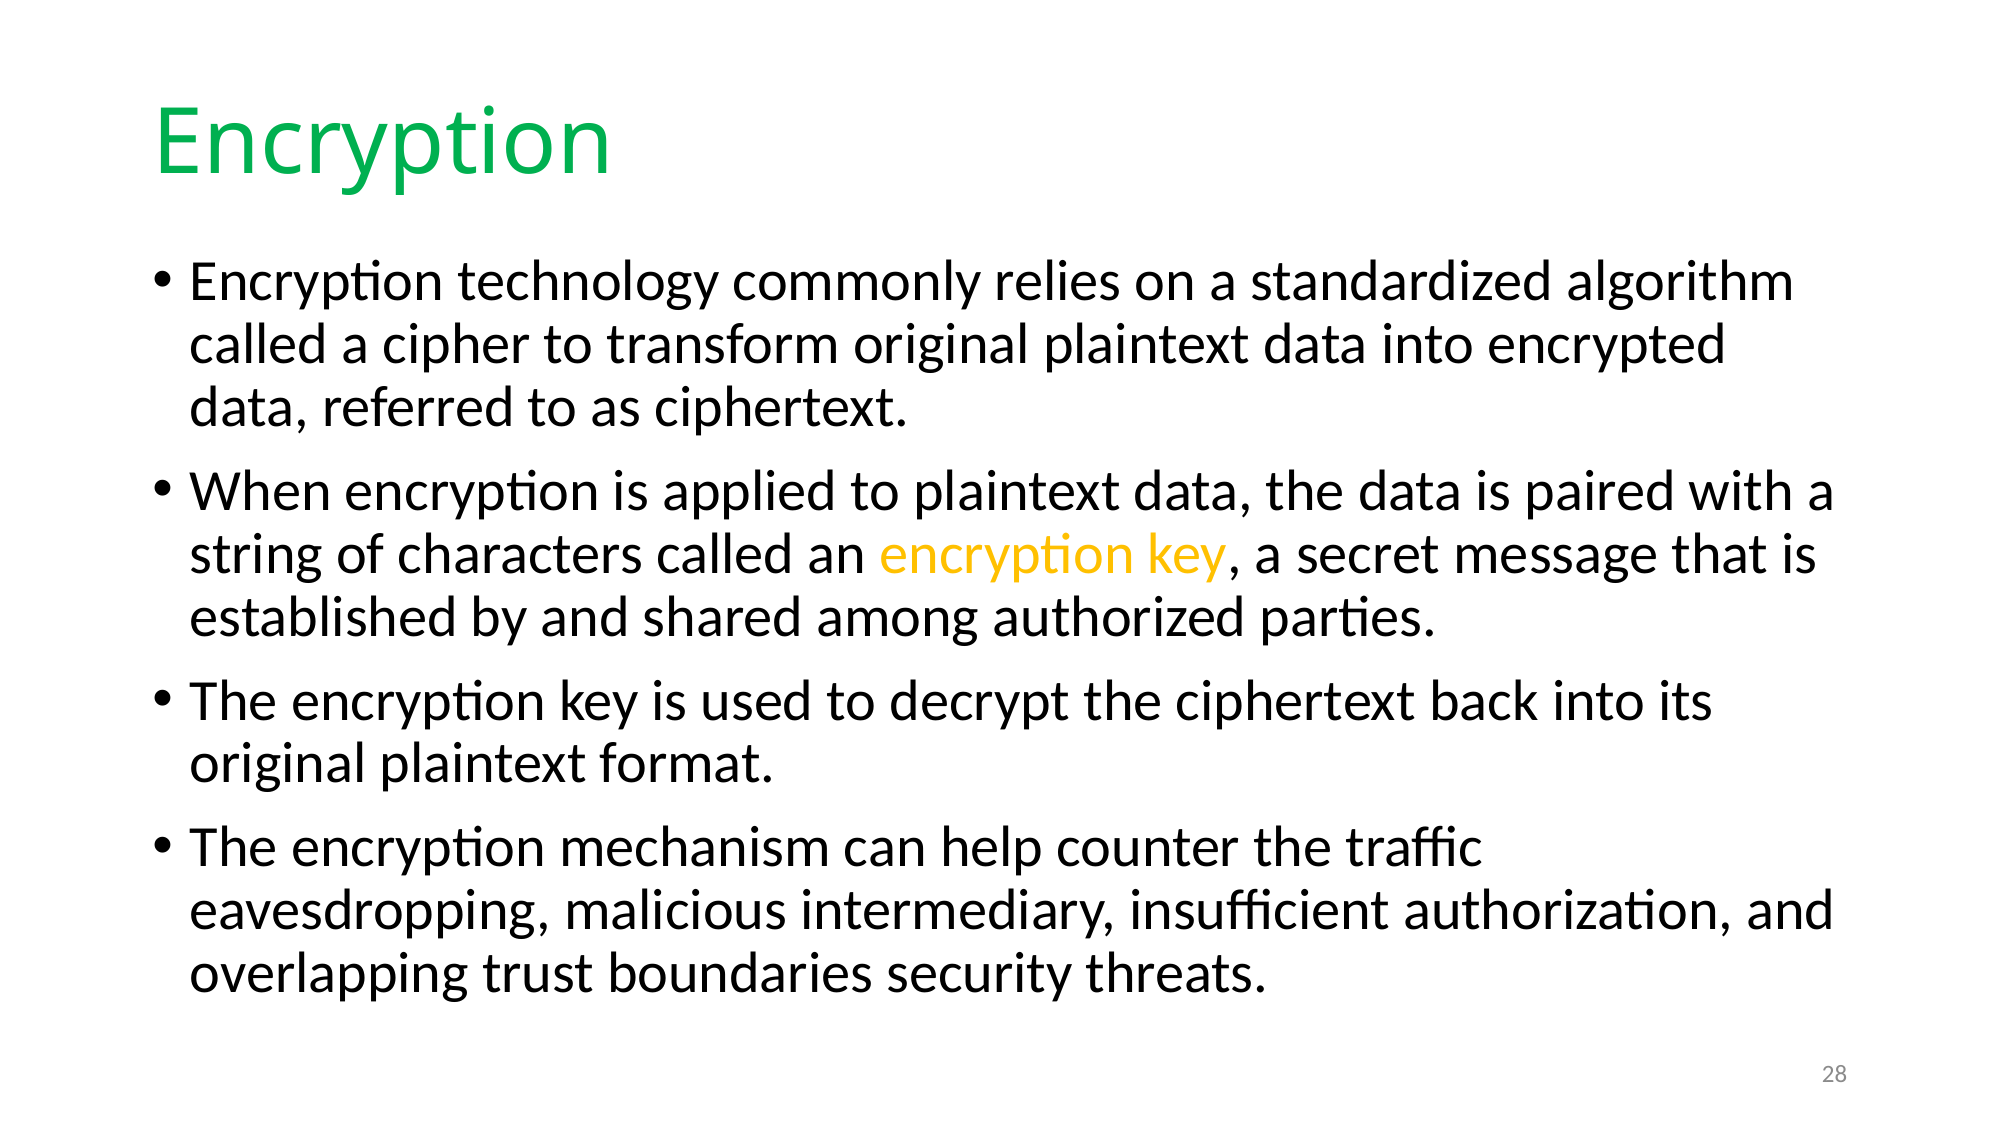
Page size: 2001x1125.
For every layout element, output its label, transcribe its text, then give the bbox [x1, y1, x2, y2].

title Encryption [137, 59, 1863, 228]
list Encryption technology commonly relies on a standardized algorithm called a cipher to transform original plaintext data into encrypted data, referred to as ciphertext. When encryption is applied to plaintext data, the data is paired with a string of characters called an encryption key, a secret message that is established by and shared among authorized parties. The encryption key is used to decrypt the ciphertext back into its original plaintext format. The encryption mechanism can help counter the traffic eavesdropping, malicious intermediary, insufficient authorization, and overlapping trust boundaries security threats. [137, 242, 1863, 1014]
slide_number 28 [1412, 1042, 1863, 1103]
